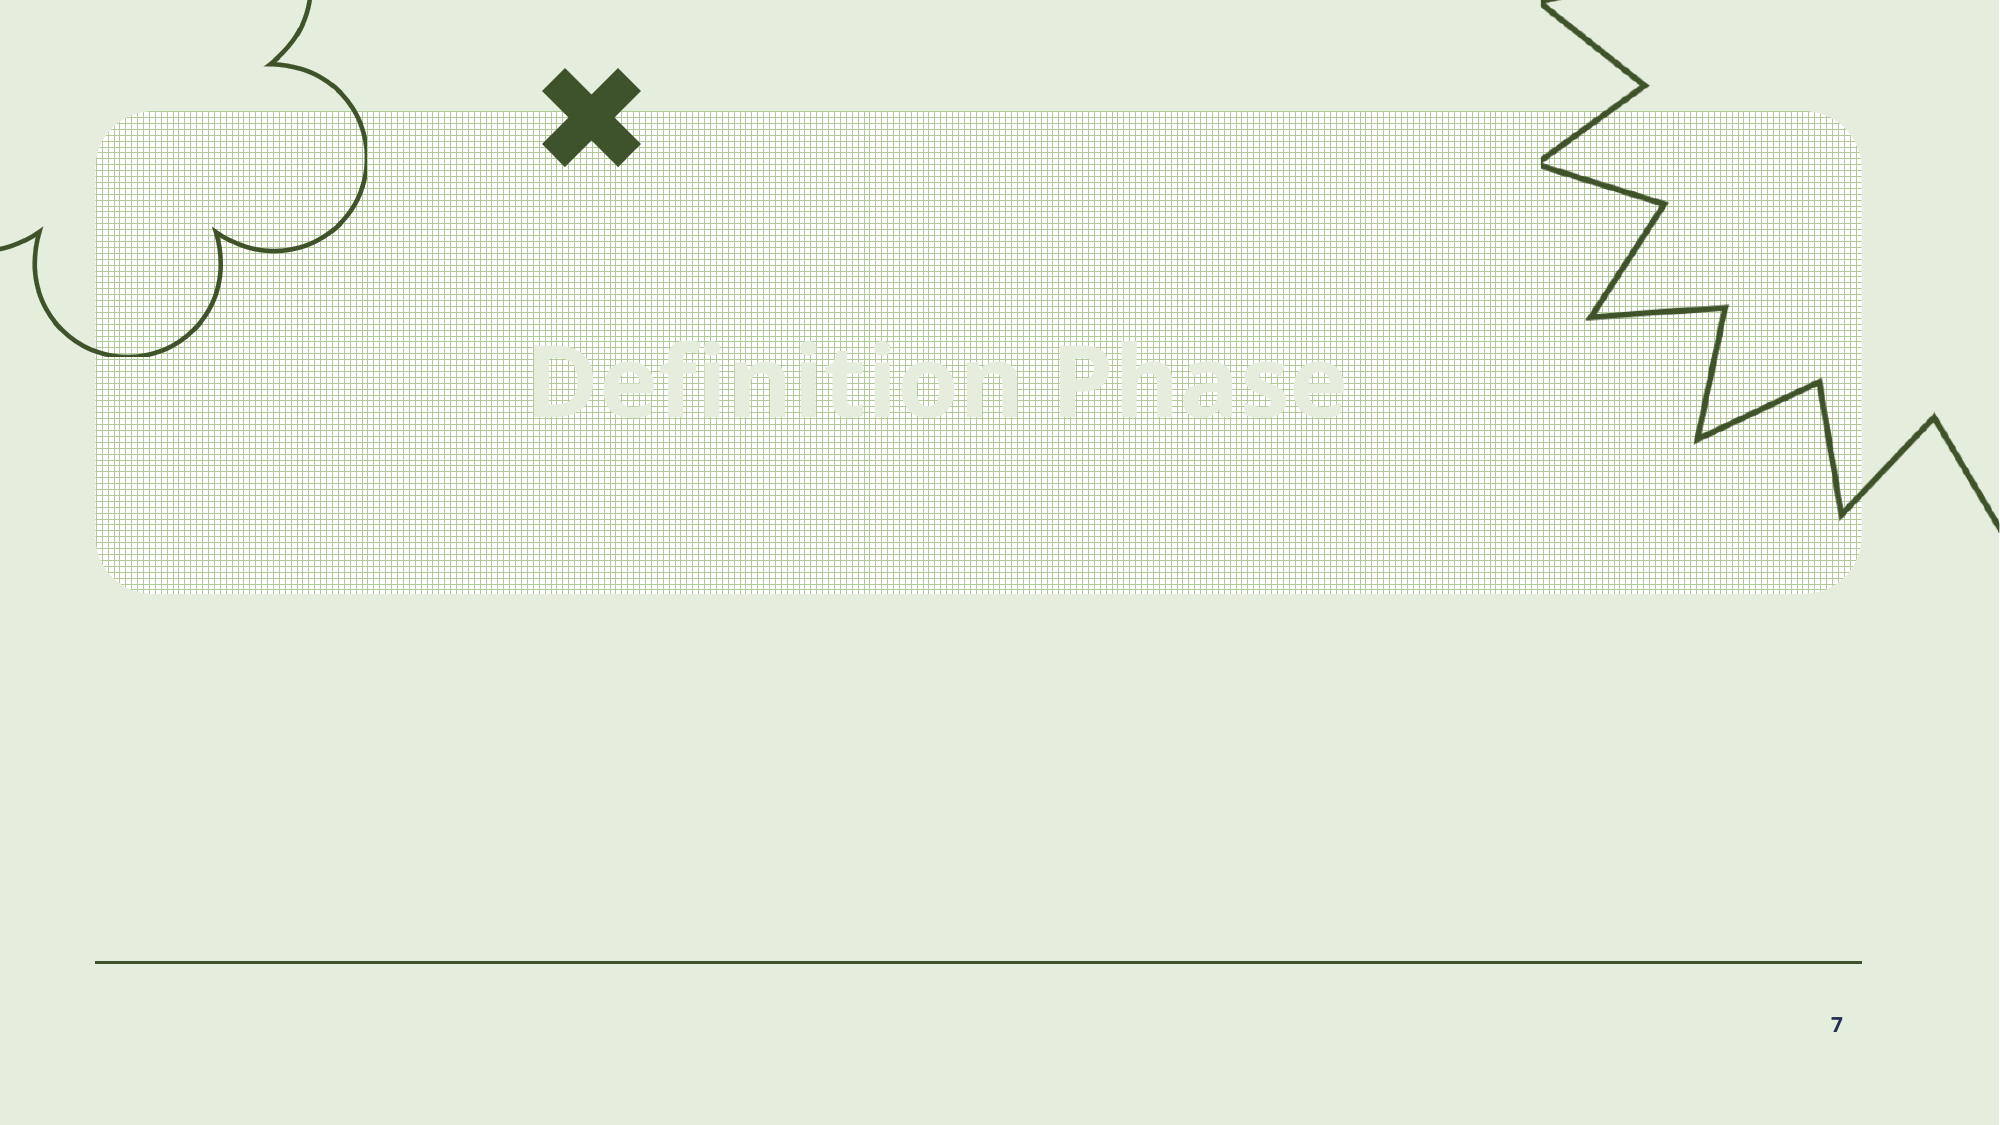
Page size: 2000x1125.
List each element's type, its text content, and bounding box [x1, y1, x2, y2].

slide_number 7 [1712, 1015, 1863, 1050]
title Definition Phase [268, 161, 1607, 594]
picture [0, 0, 367, 357]
picture [1540, 0, 2000, 533]
